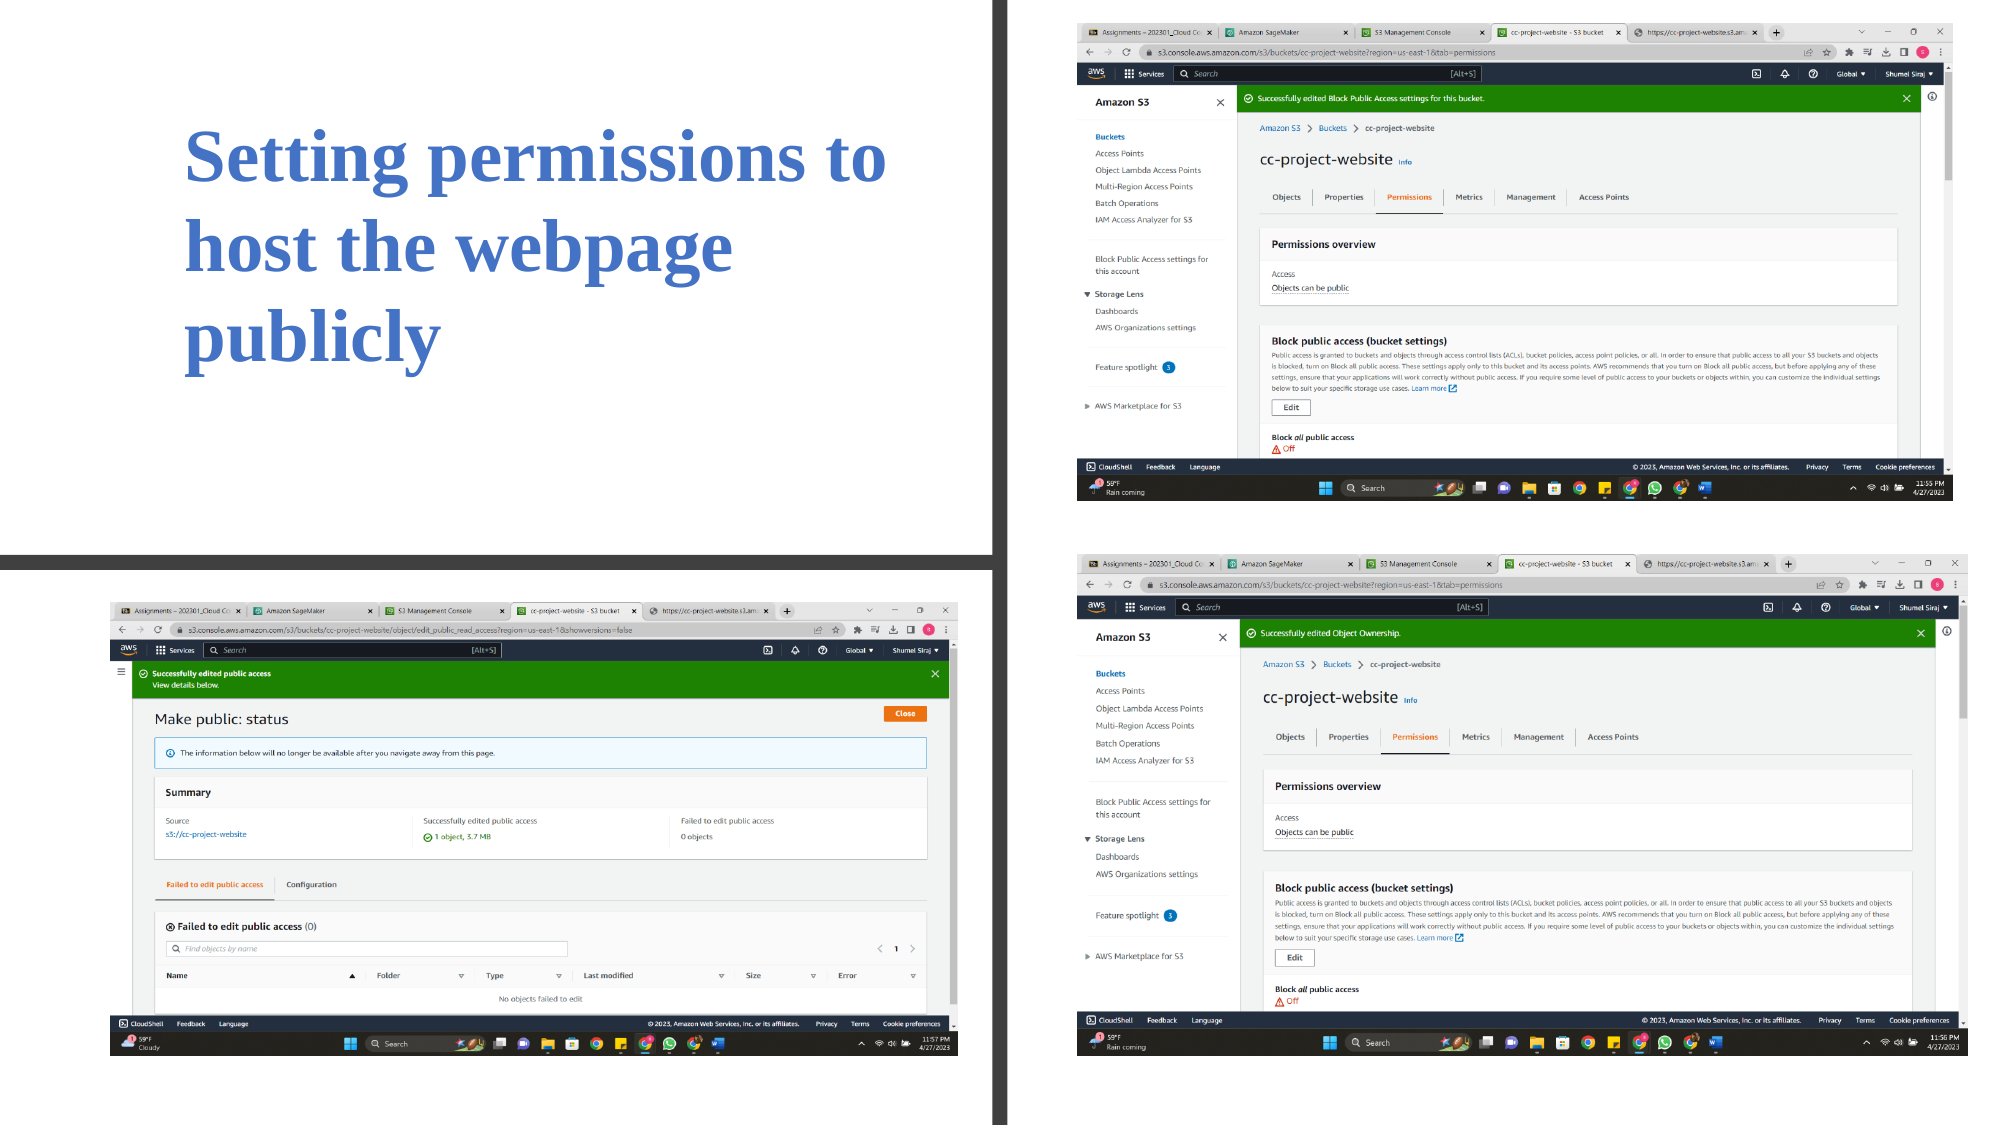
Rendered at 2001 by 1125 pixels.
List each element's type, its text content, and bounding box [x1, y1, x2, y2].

picture [110, 602, 958, 1056]
text_box Setting permissions to host the webpage publicly [169, 98, 958, 384]
picture [1077, 23, 1953, 501]
text_box [991, 0, 1008, 1125]
text_box [0, 554, 1006, 571]
picture [1077, 554, 1968, 1056]
